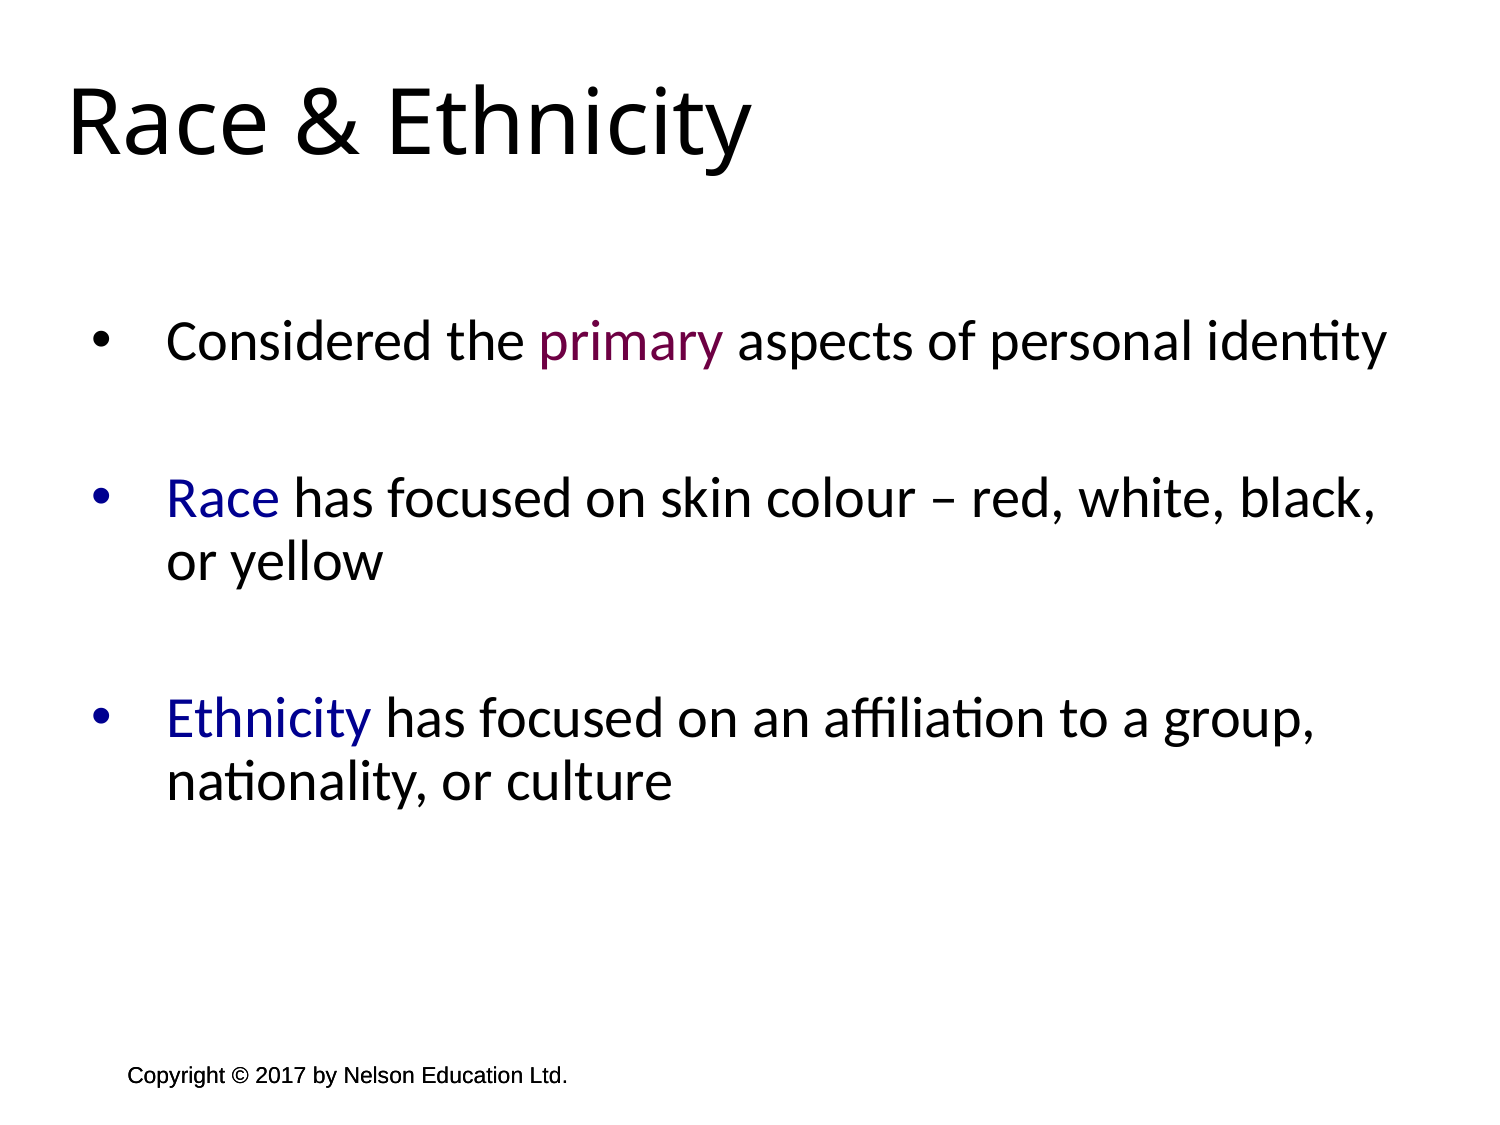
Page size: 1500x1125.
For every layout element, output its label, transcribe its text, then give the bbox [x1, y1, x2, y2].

subtitle Considered the primary aspects of personal identity Race has focused on skin colour – red, white, black, or yellow Ethnicity has focused on an affiliation to a group, nationality, or culture [76, 302, 1435, 985]
text_box Race & Ethnicity [50, 67, 1424, 197]
